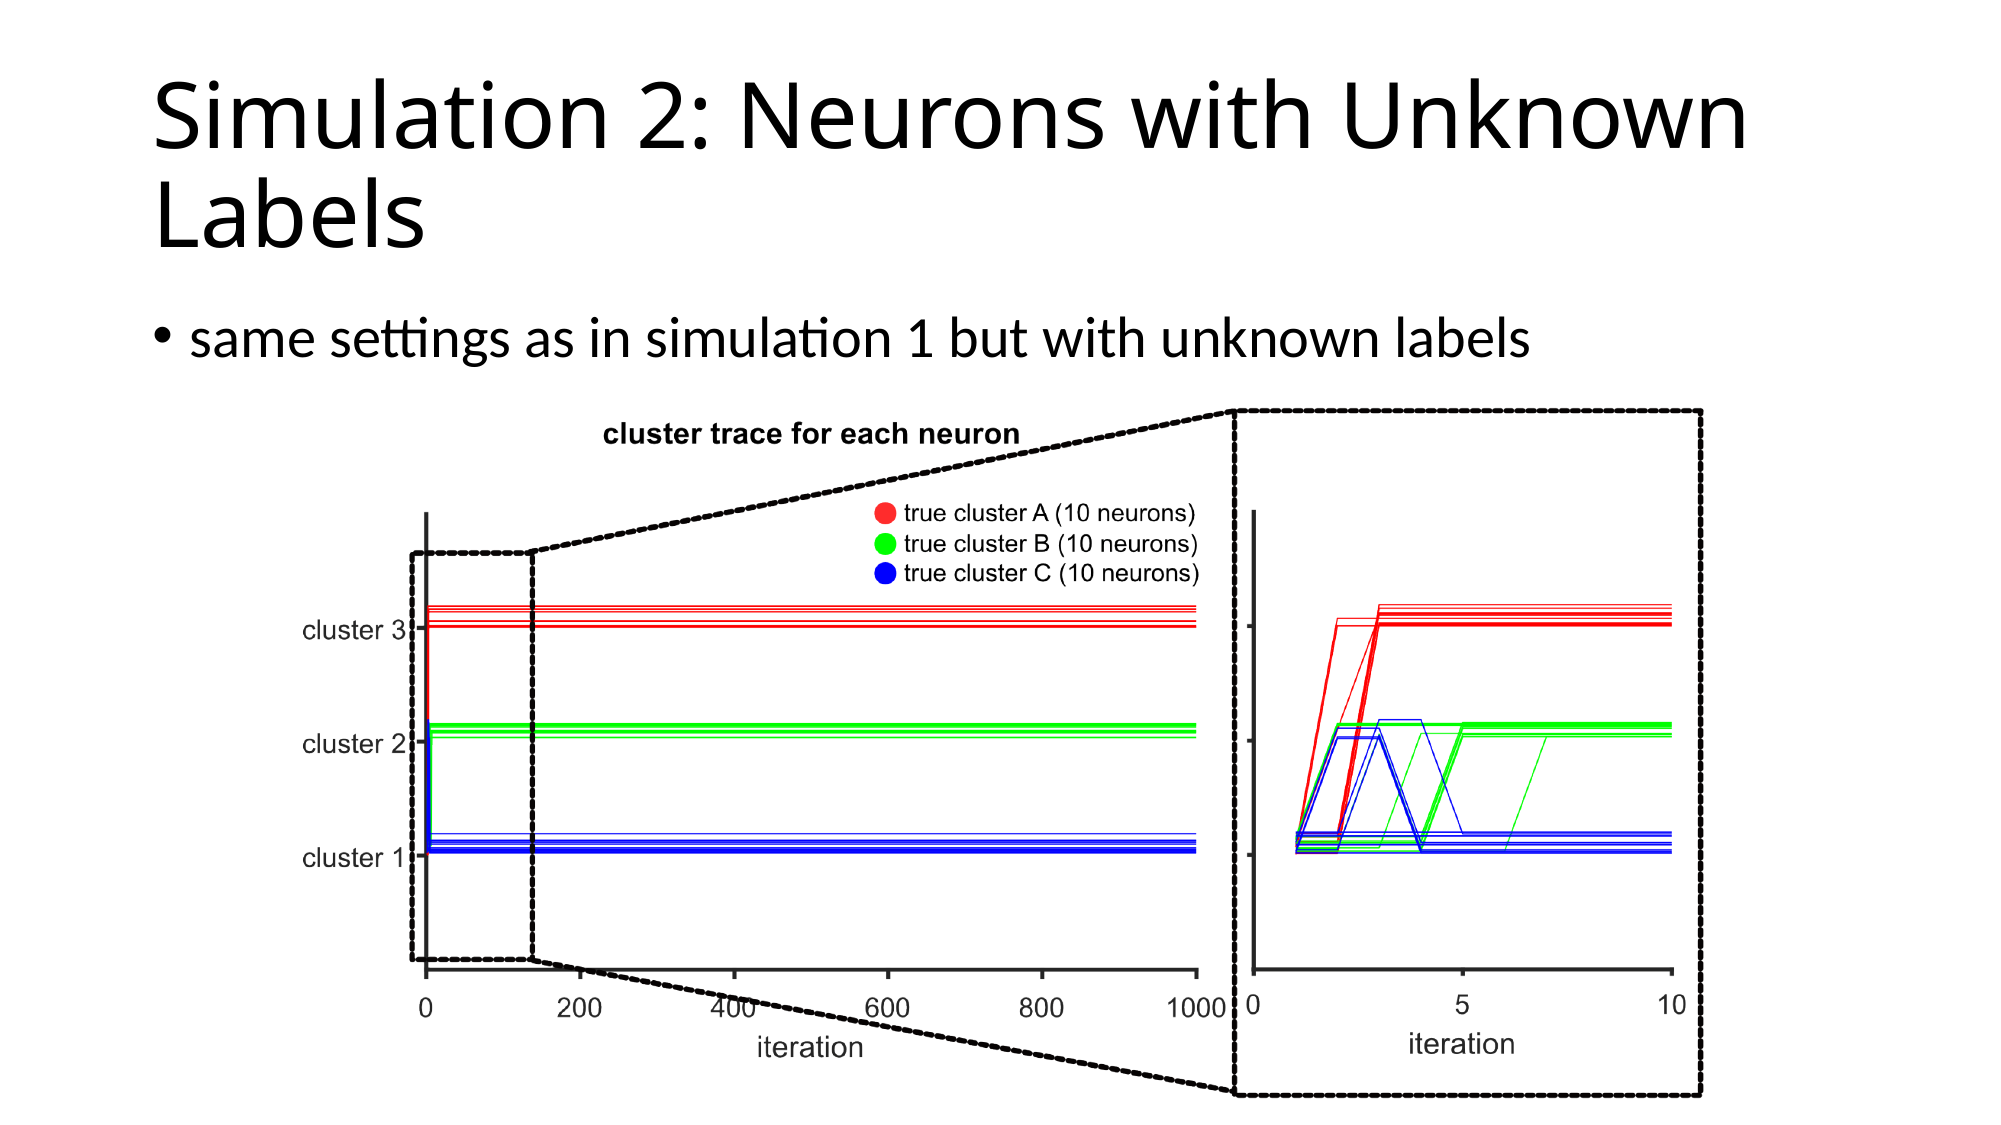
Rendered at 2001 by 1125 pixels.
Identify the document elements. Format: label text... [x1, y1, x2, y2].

list same settings as in simulation 1 but with unknown labels [137, 299, 1863, 1014]
picture [287, 384, 1713, 1125]
title Simulation 2: Neurons with Unknown Labels [137, 59, 1863, 278]
